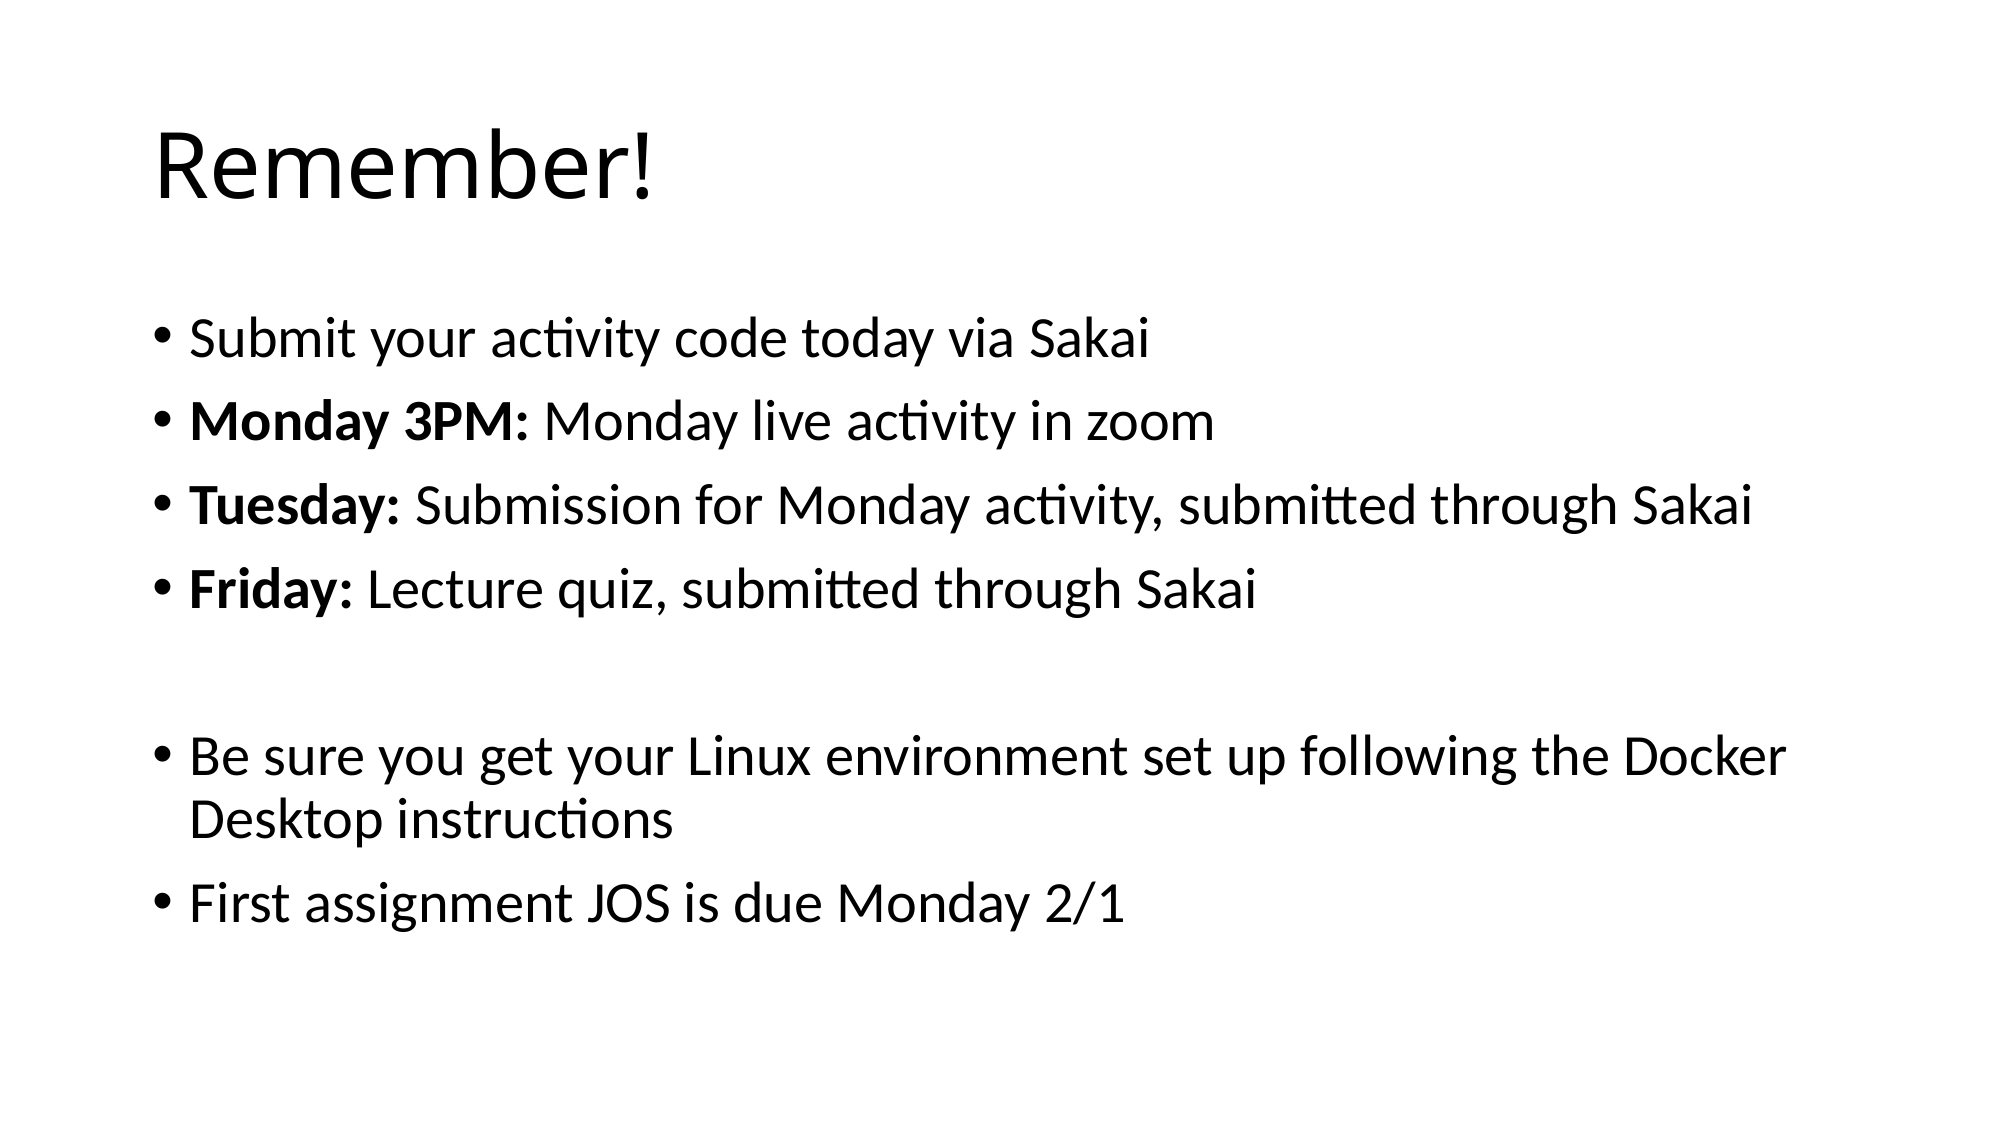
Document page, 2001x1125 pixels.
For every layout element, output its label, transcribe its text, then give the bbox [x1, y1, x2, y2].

title Remember! [137, 59, 1863, 278]
list Submit your activity code today via Sakai Monday 3PM: Monday live activity in zoom Tuesday: Submission for Monday activity, submitted through Sakai Friday: Lecture quiz, submitted through Sakai Be sure you get your Linux environment set up following the Docker Desktop instructions First assignment JOS is due Monday 2/1 [137, 299, 1863, 1014]
